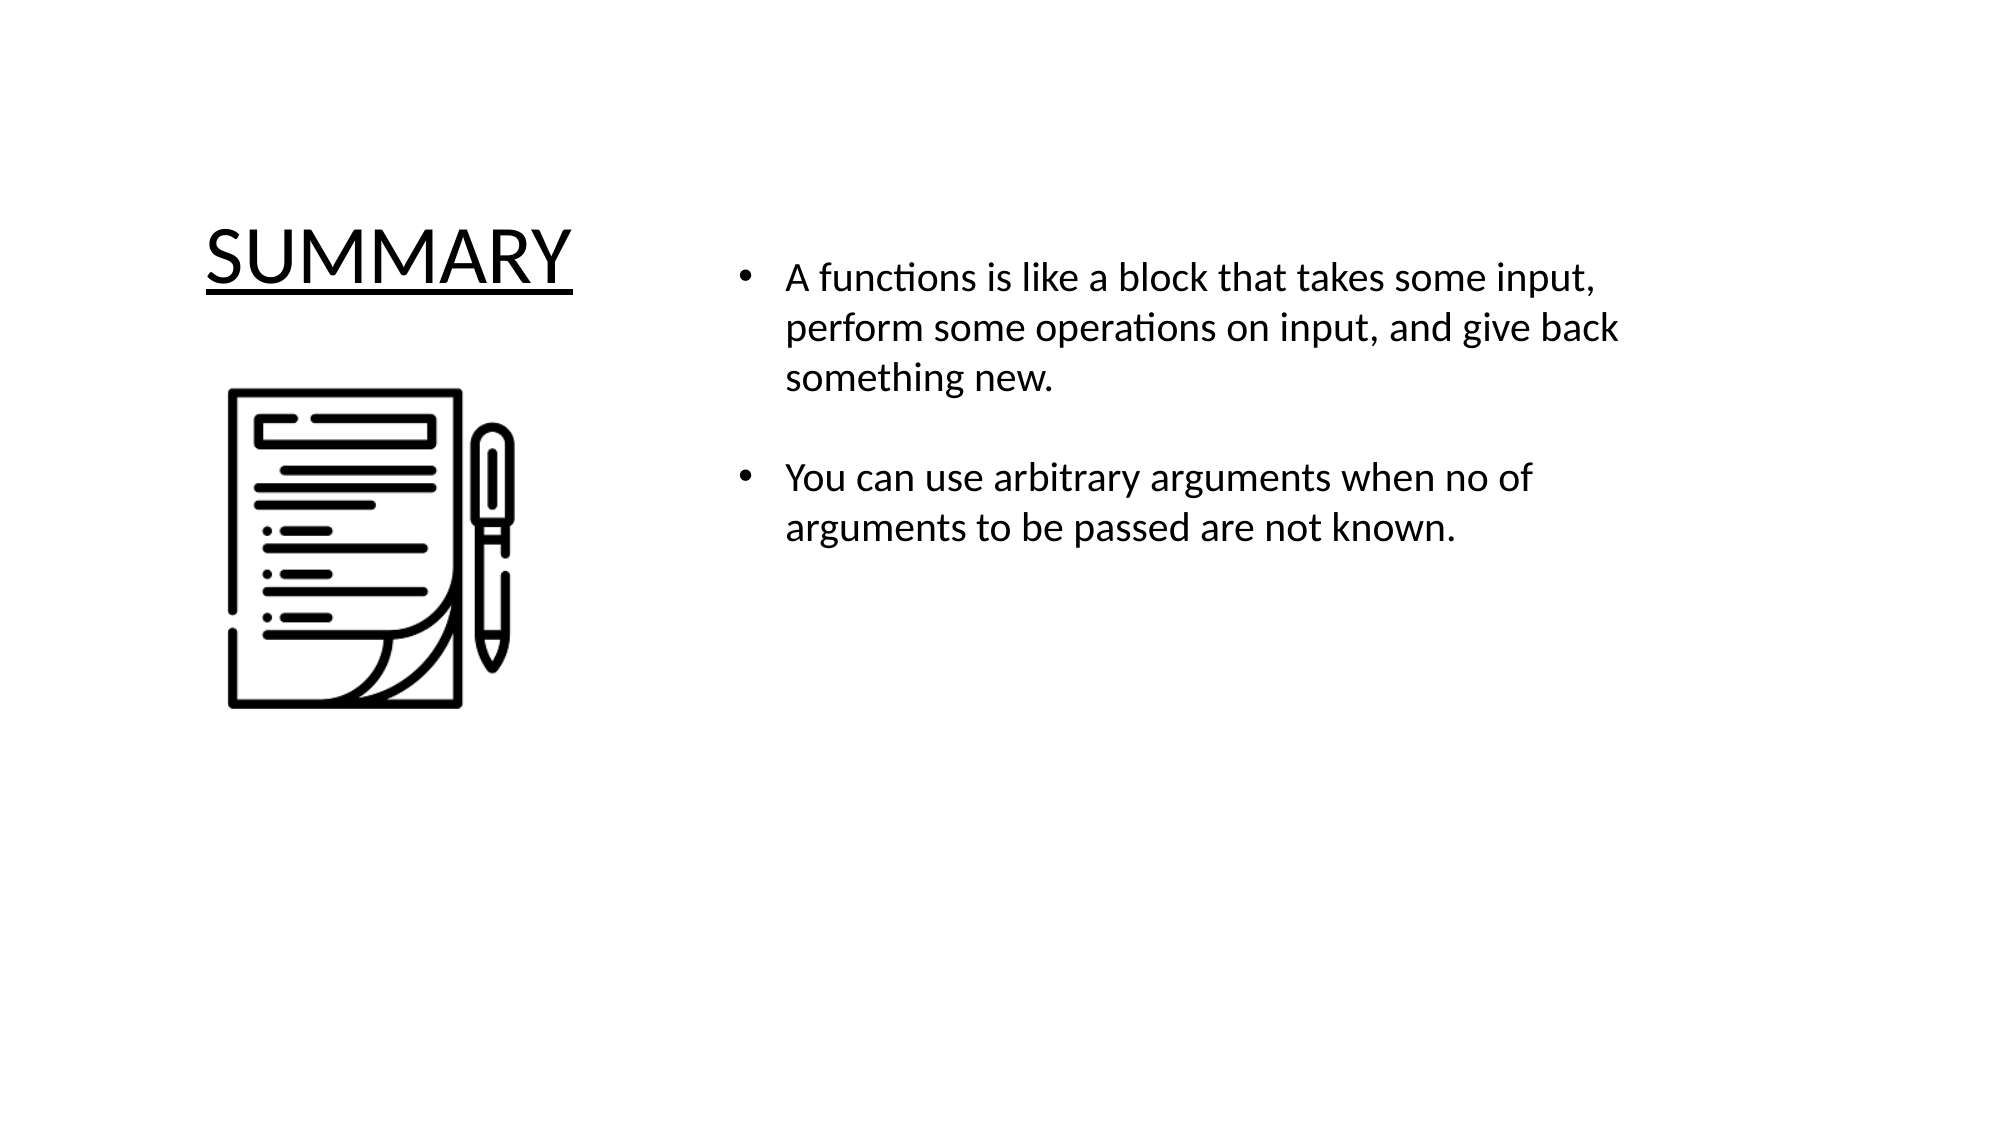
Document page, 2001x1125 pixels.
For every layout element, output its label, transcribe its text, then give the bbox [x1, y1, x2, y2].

picture [212, 373, 530, 724]
text_box SUMMARY [143, 193, 636, 308]
text_box A functions is like a block that takes some input, perform some operations on input, and give back something new. You can use arbitrary arguments when no of arguments to be passed are not known. [723, 242, 1684, 928]
